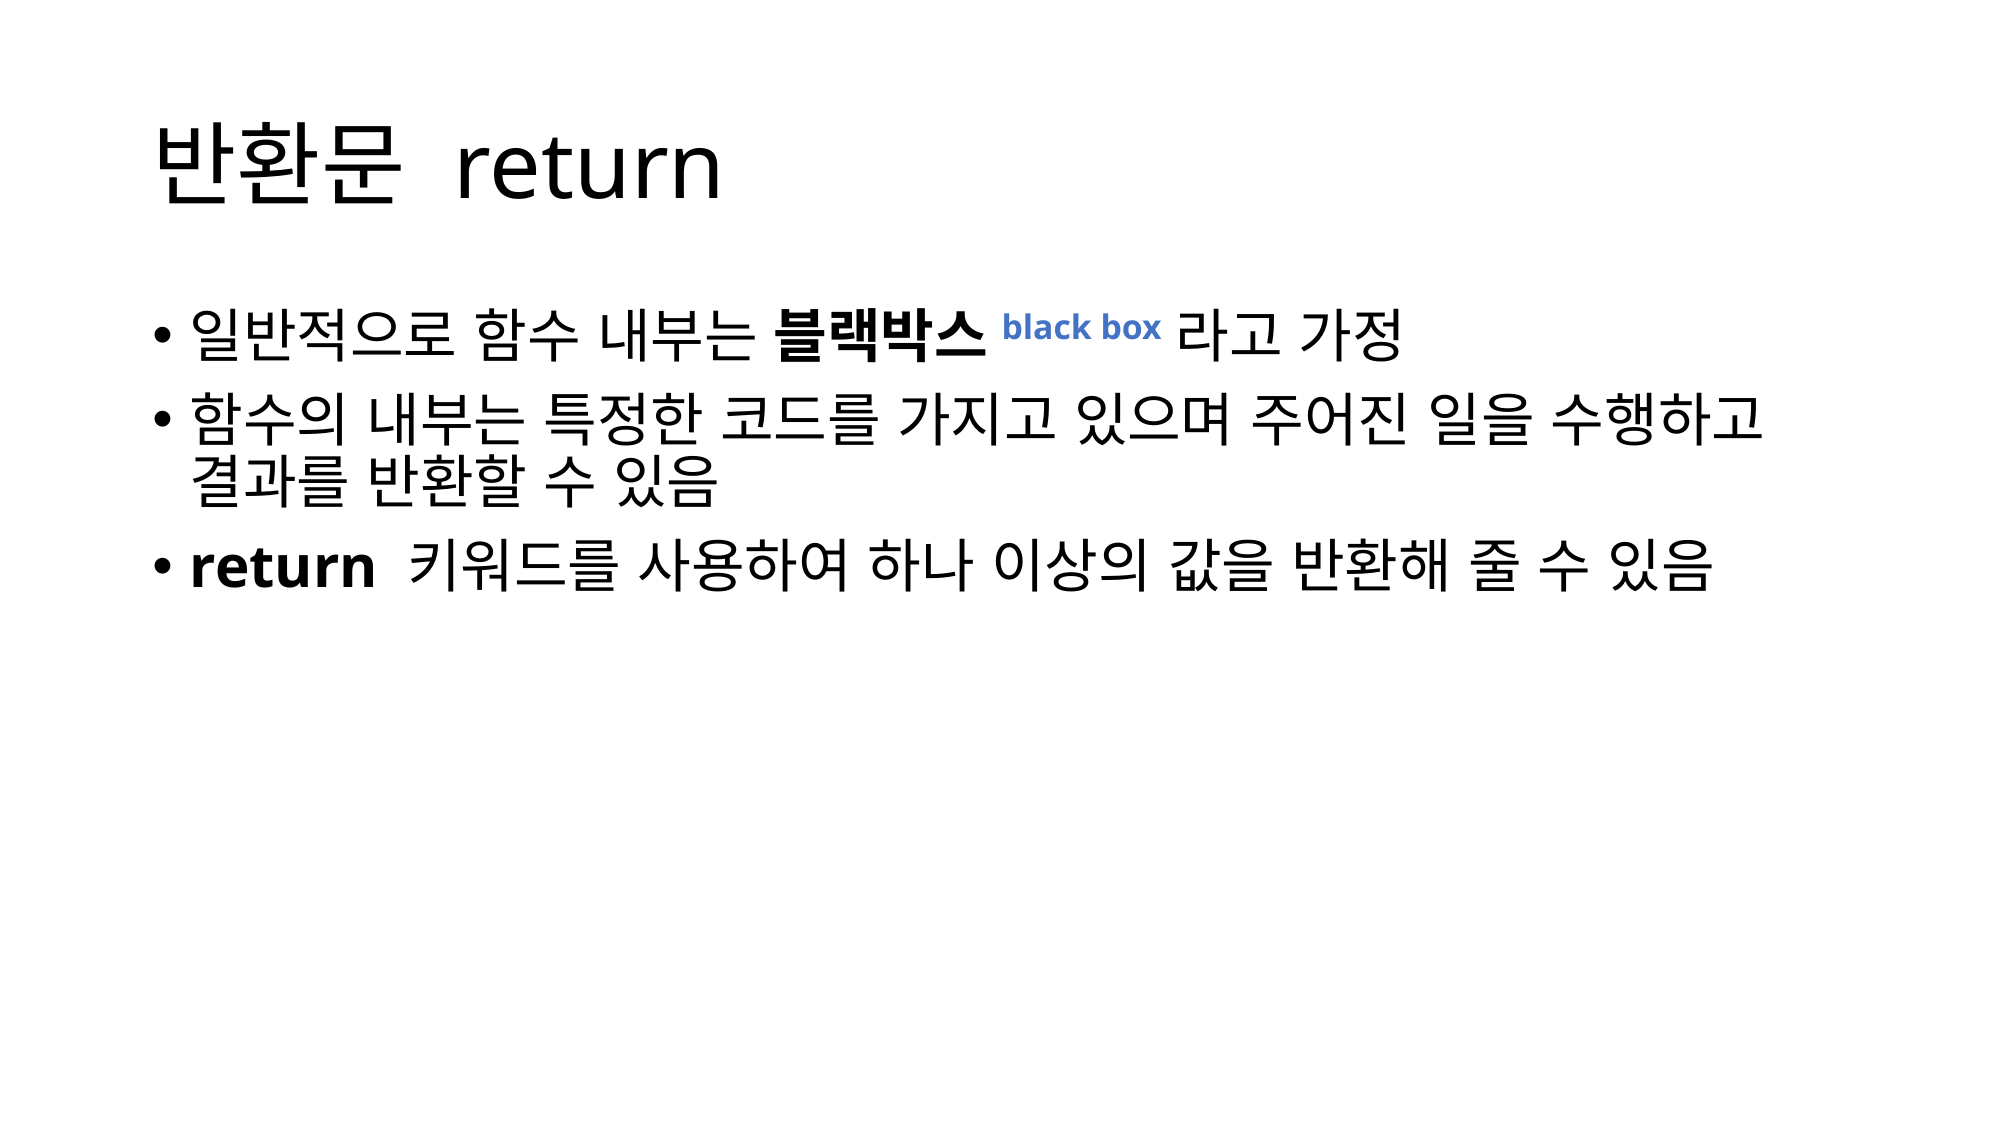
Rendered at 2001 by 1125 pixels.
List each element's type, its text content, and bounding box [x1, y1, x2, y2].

list 일반적으로 함수 내부는 블랙박스black box라고 가정 함수의 내부는 특정한 코드를 가지고 있으며 주어진 일을 수행하고 결과를 반환할 수 있음 return 키워드를 사용하여 하나 이상의 값을 반환해 줄 수 있음 [137, 299, 1863, 1014]
title 반환문 return [137, 59, 1863, 278]
